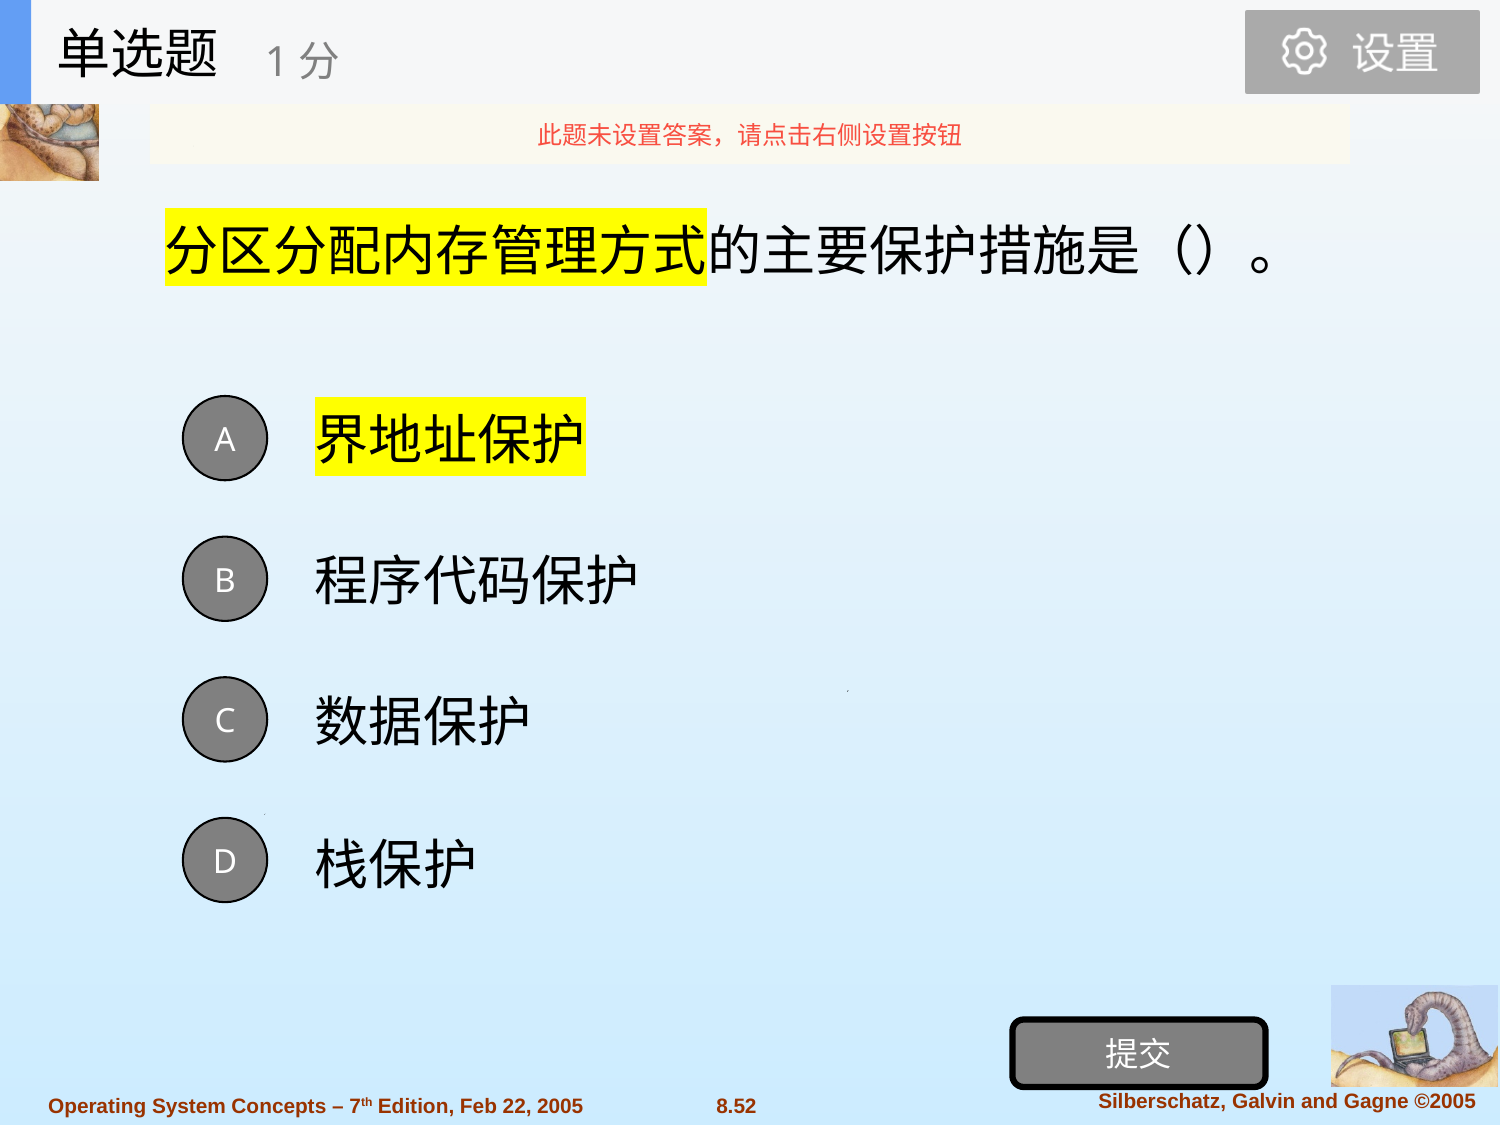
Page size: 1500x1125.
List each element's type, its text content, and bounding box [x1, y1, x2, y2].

picture [1331, 985, 1498, 1087]
text_box 提交 [1012, 1019, 1266, 1088]
text_box 分区分配内存管理方式的主要保护措施是（）。 [149, 165, 1350, 367]
text_box 此题未设置答案，请点击右侧设置按钮 [149, 105, 1350, 165]
picture [0, 105, 99, 181]
picture [1245, 10, 1480, 94]
text_box 栈保护 [299, 810, 1350, 916]
text_box 程序代码保护 [299, 526, 1350, 632]
text_box B [182, 536, 268, 621]
text_box 数据保护 [299, 666, 1350, 773]
text_box D [182, 817, 268, 903]
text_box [0, 0, 1500, 105]
text_box A [182, 395, 268, 481]
text_box 界地址保护 [299, 385, 1350, 491]
text_box C [182, 677, 268, 762]
